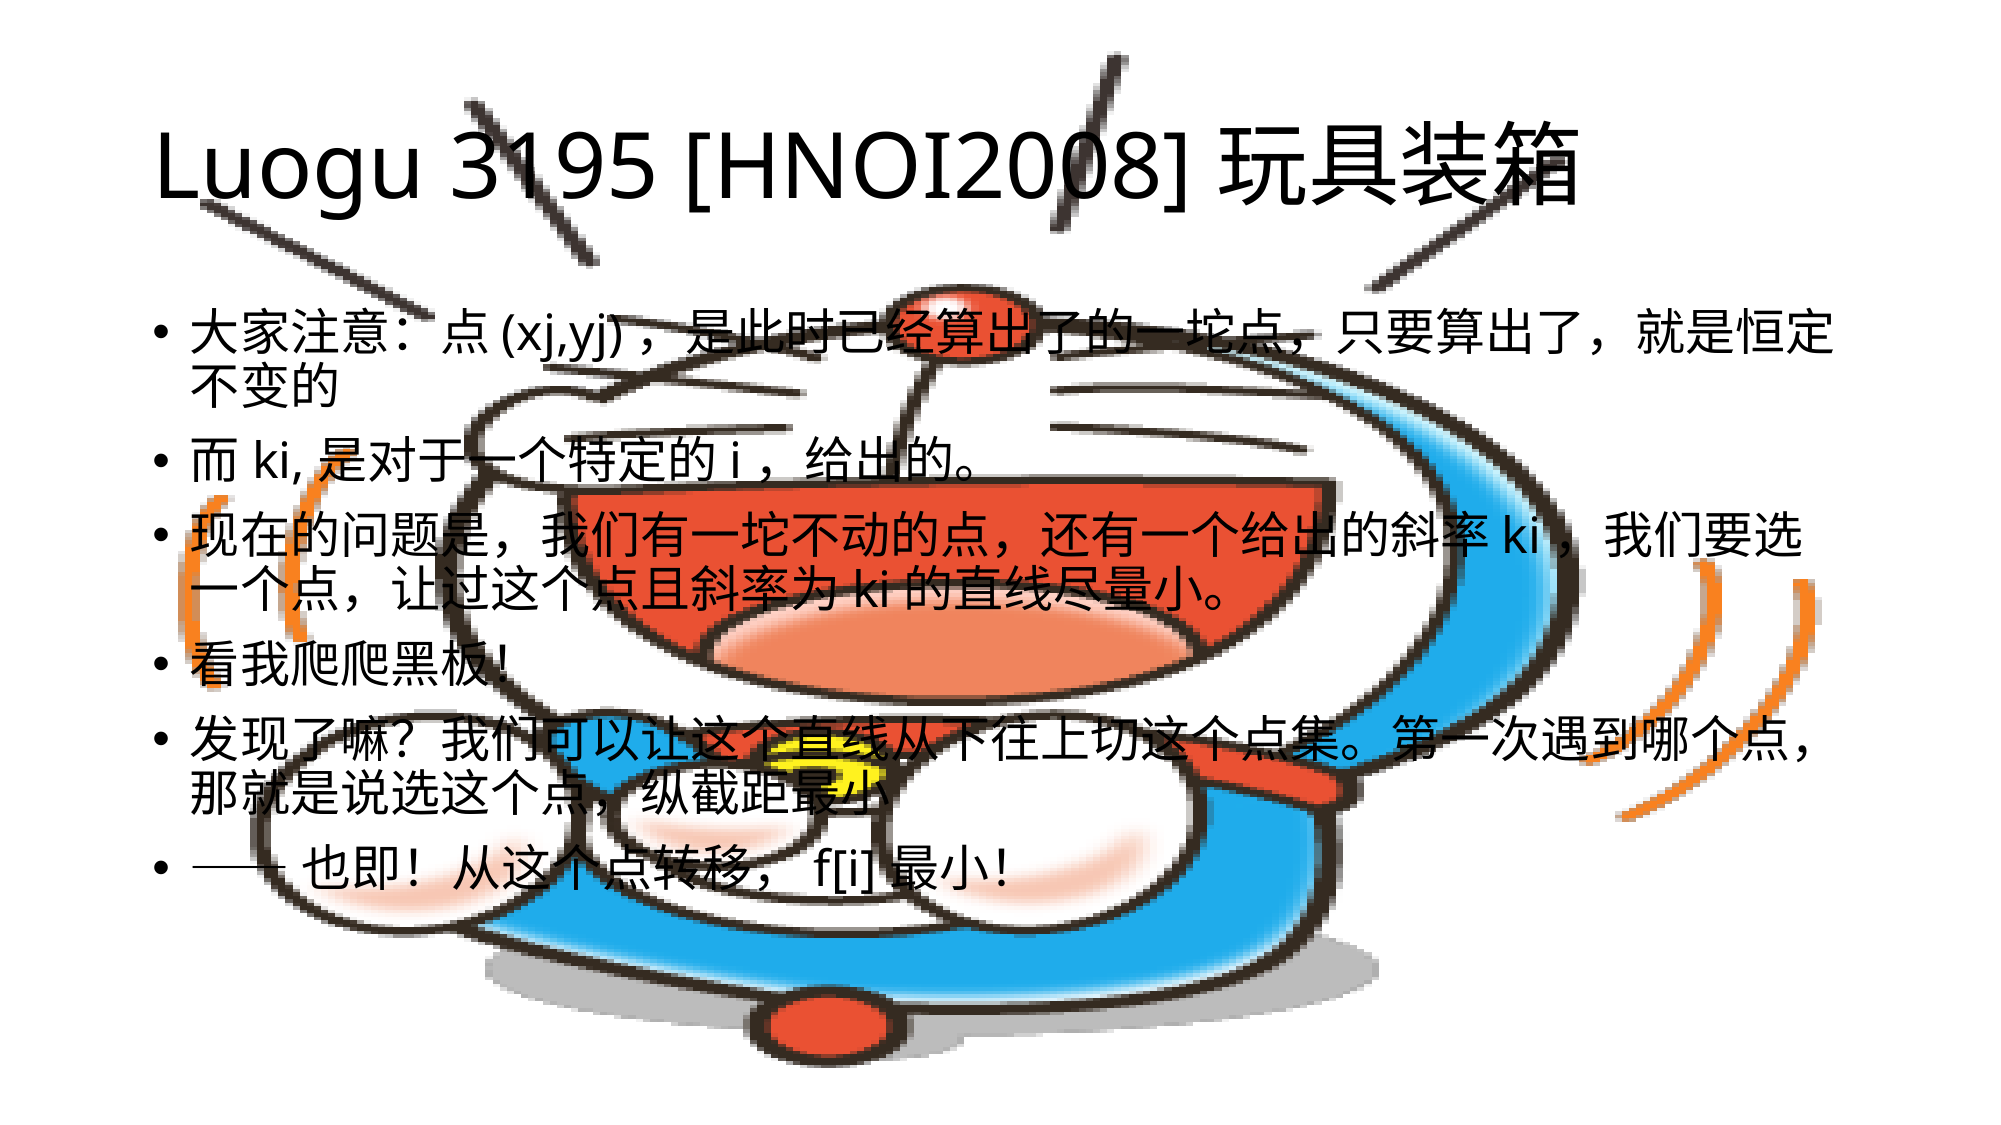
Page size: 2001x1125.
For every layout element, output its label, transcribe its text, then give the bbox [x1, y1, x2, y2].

title Luogu 3195 [HNOI2008]玩具装箱 [137, 59, 1863, 278]
list 大家注意：点(xj,yj)，是此时已经算出了的一坨点，只要算出了，就是恒定不变的 而ki,是对于一个特定的i，给出的。 现在的问题是，我们有一坨不动的点，还有一个给出的斜率ki，我们要选一个点，让过这个点且斜率为ki的直线尽量小。 看我爬爬黑板！ 发现了嘛？我们可以让这个直线从下往上切这个点集。第一次遇到哪个点，那就是说选这个点，纵截距最小 ——也即！从这个点转移，f[i]最小！ [137, 299, 1863, 1014]
